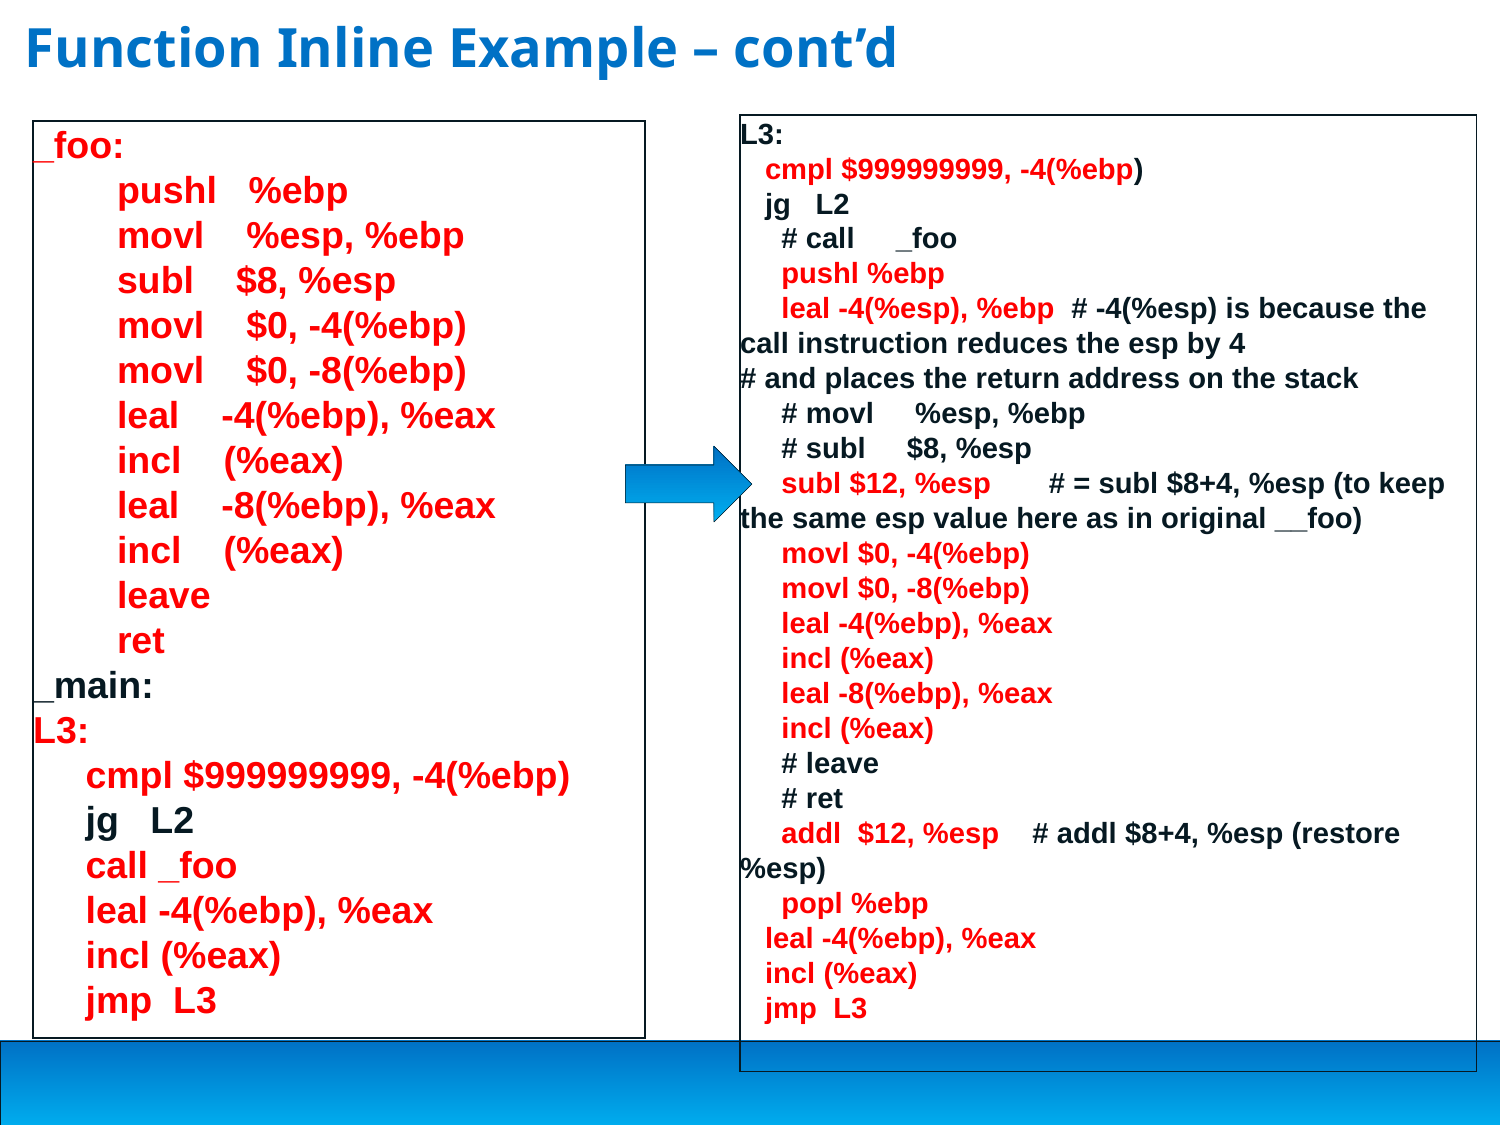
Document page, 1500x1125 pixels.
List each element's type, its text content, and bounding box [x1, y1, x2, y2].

text_box L3: cmpl $999999999, -4(%ebp) jg L2 # call _foo pushl %ebp leal -4(%esp), %ebp # -4(%esp) is because the call instruction reduces the esp by 4 # and places the return address on the stack # movl %esp, %ebp # subl $8, %esp subl $12, %esp # = subl $8+4, %esp (to keep the same esp value here as in original __foo) movl $0, -4(%ebp) movl $0, -8(%ebp) leal -4(%ebp), %eax incl (%eax) leal -8(%ebp), %eax incl (%eax) # leave # ret addl $12, %esp # addl $8+4, %esp (restore %esp) popl %ebp leal -4(%ebp), %eax incl (%eax) jmp L3 [740, 114, 1477, 1072]
text_box _foo: pushl %ebp movl %esp, %ebp subl $8, %esp movl $0, -4(%ebp) movl $0, -8(%ebp) leal -4(%ebp), %eax incl (%eax) leal -8(%ebp), %eax incl (%eax) leave ret _main: L3: cmpl $999999999, -4(%ebp) jg L2 call _foo leal -4(%ebp), %eax incl (%eax) jmp L3 [33, 120, 645, 1039]
text_box [625, 446, 752, 522]
title Function Inline Example – cont’d [24, 24, 1461, 154]
